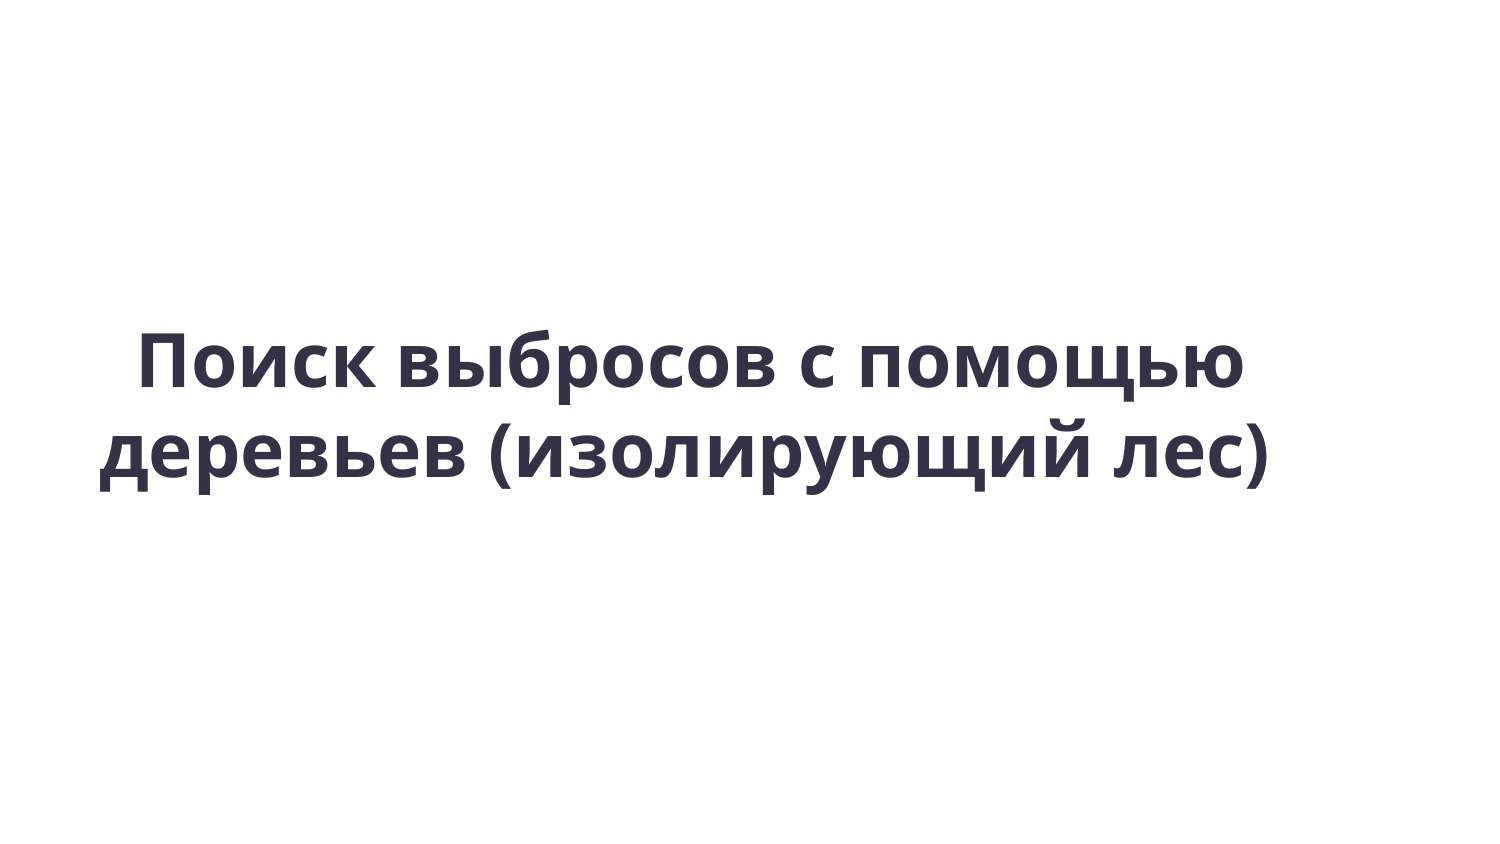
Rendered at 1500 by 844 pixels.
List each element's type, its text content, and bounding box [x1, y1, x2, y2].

title Поиск выбросов с помощью деревьев (изолирующий лес) [97, 311, 1402, 493]
